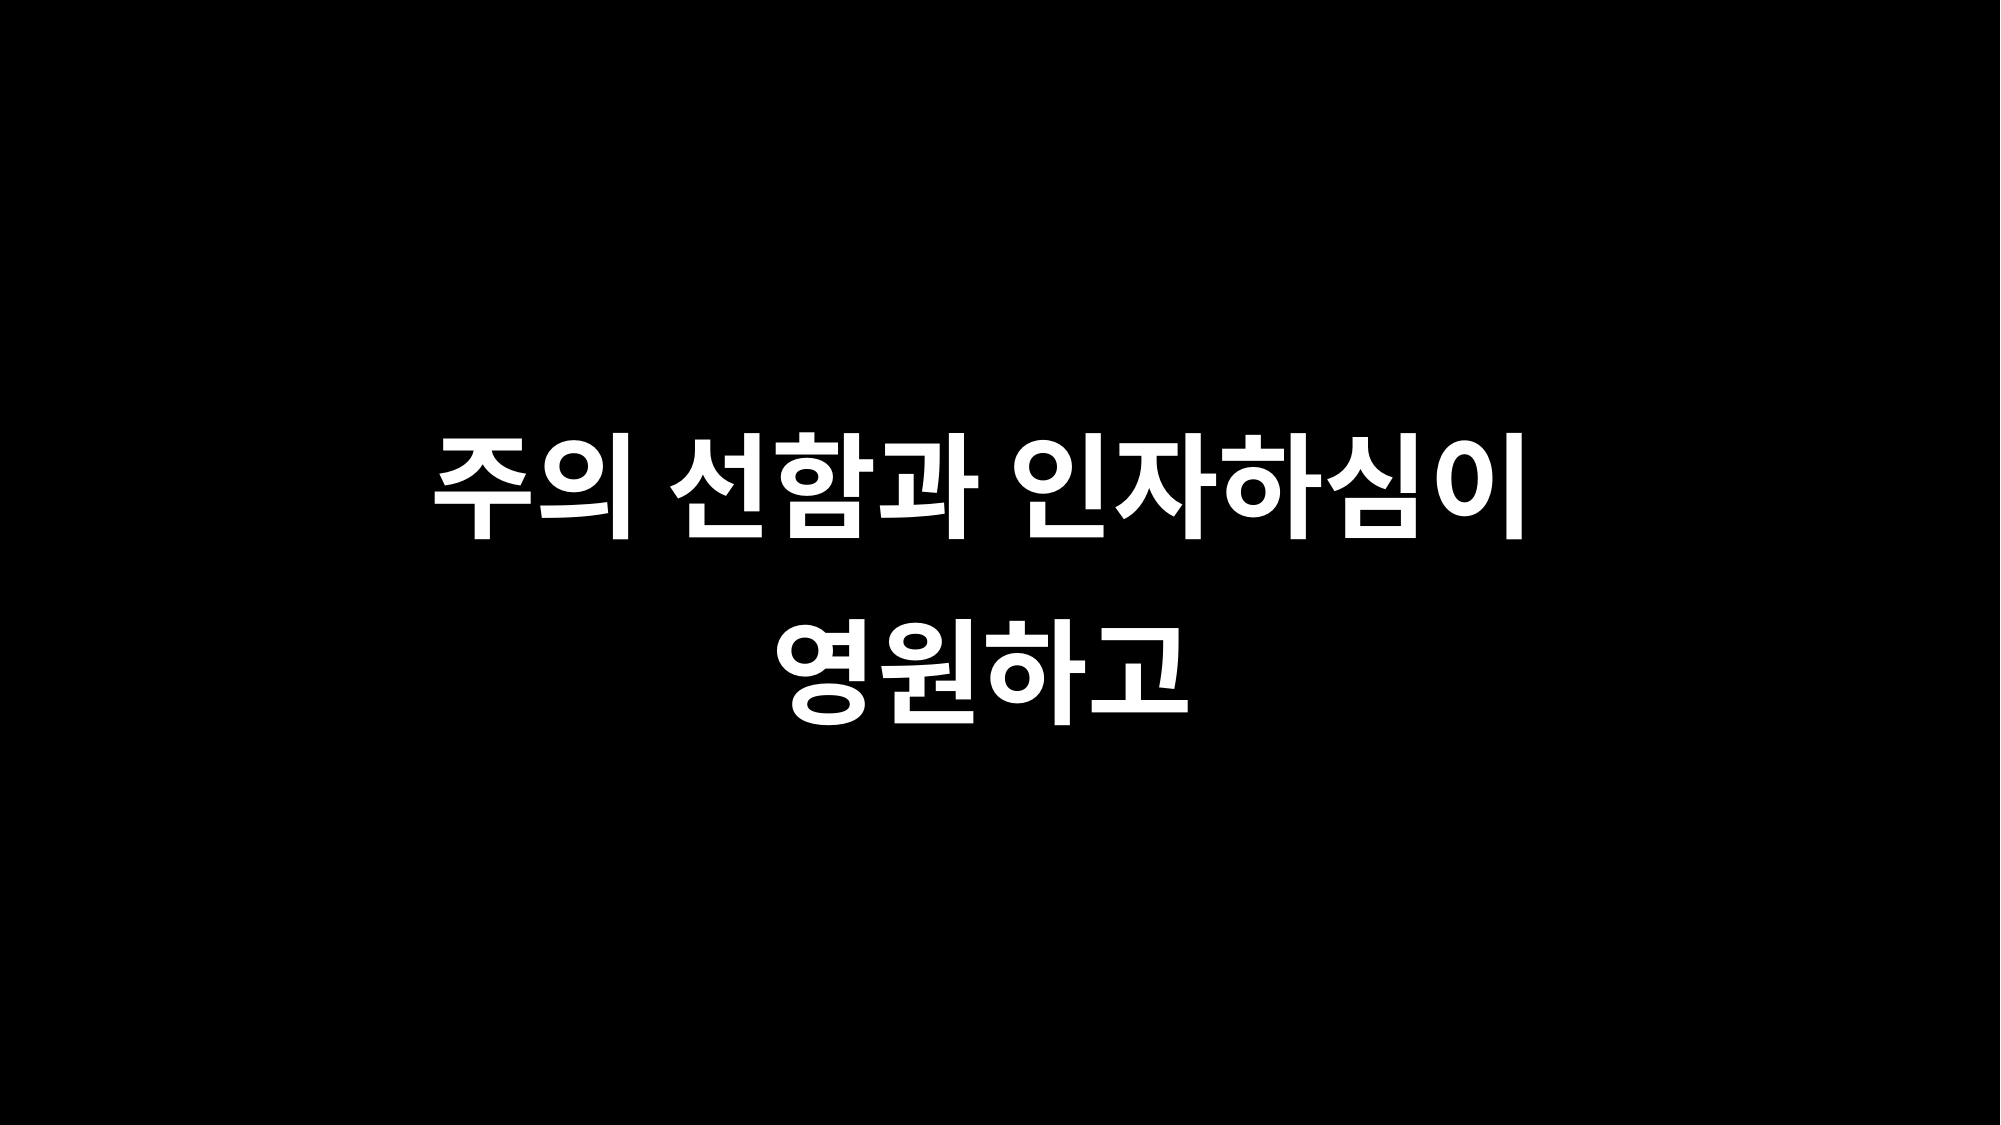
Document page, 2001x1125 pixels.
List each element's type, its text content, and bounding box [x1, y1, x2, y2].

text_box 주의 선함과 인자하심이 영원하고 [52, 359, 1913, 746]
